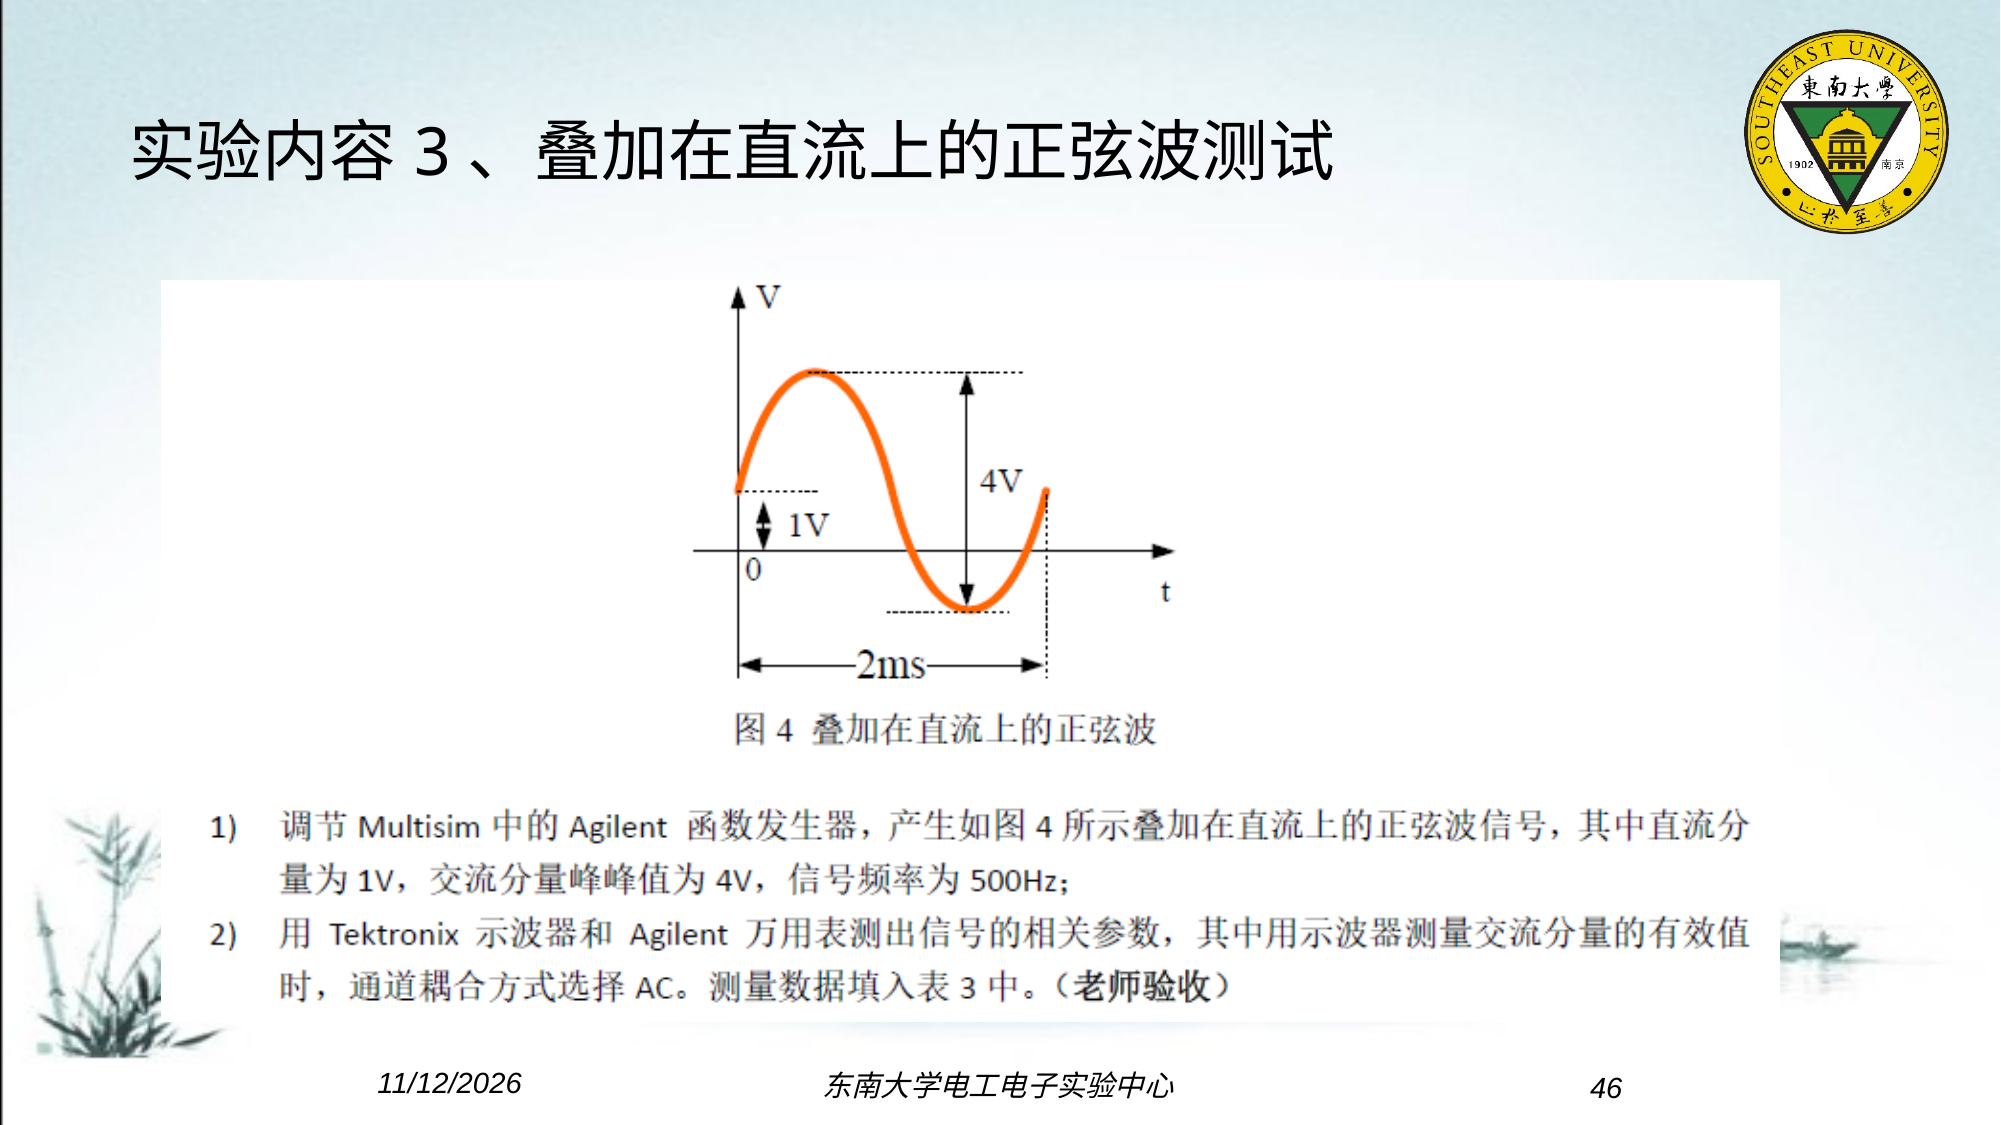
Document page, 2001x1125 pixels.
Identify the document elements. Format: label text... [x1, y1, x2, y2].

text_box 东南大学电工电子实验中心 [674, 1059, 1328, 1100]
title 实验内容3、叠加在直流上的正弦波测试 [114, 34, 1393, 274]
text_box 2020-05-18 [362, 1057, 675, 1100]
picture [0, 0, 2001, 1125]
text_box 46 [1324, 1061, 1638, 1100]
